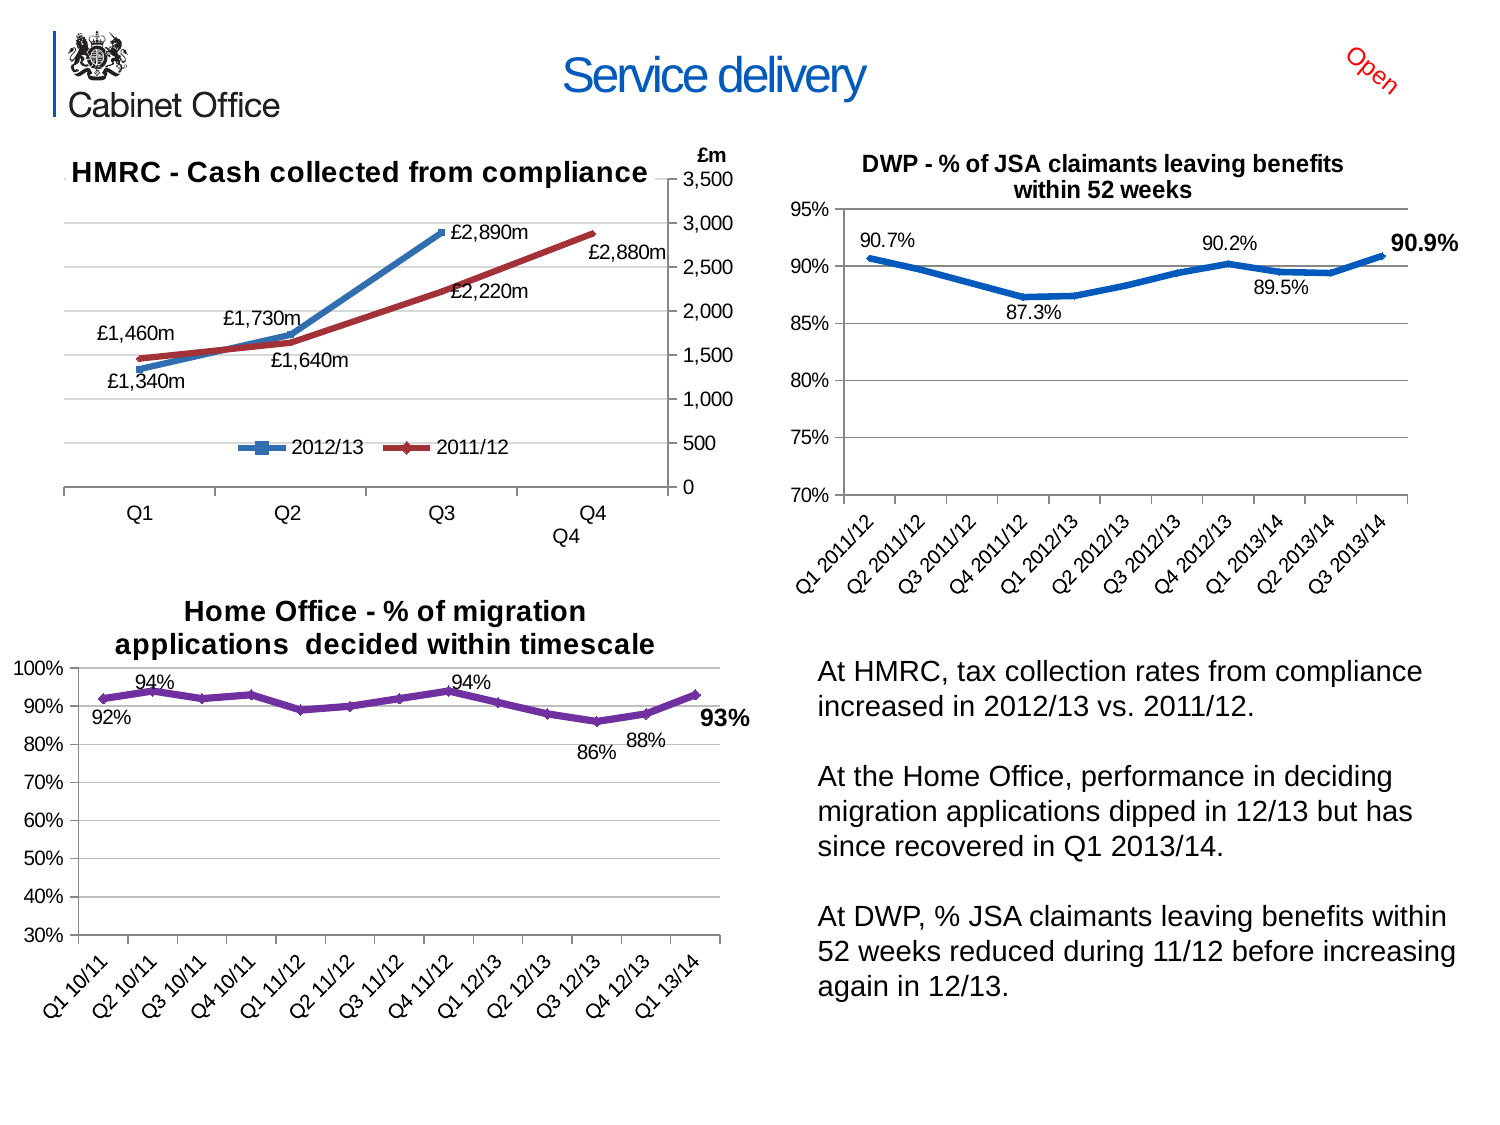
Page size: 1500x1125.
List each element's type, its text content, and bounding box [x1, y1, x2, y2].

chart [41, 125, 1459, 610]
title Service delivery [301, 42, 1128, 135]
text_box At HMRC, tax collection rates from compliance increased in 2012/13 vs. 2011/12. At the Home Office, performance in deciding migration applications dipped in 12/13 but has since recovered in Q1 2013/14. At DWP, % JSA claimants leaving benefits within 52 weeks reduced during 11/12 before increasing again in 12/13. [802, 645, 1500, 1010]
text_box Open [1324, 23, 1481, 149]
chart [0, 585, 751, 1037]
text_box Q4 [537, 537, 609, 556]
